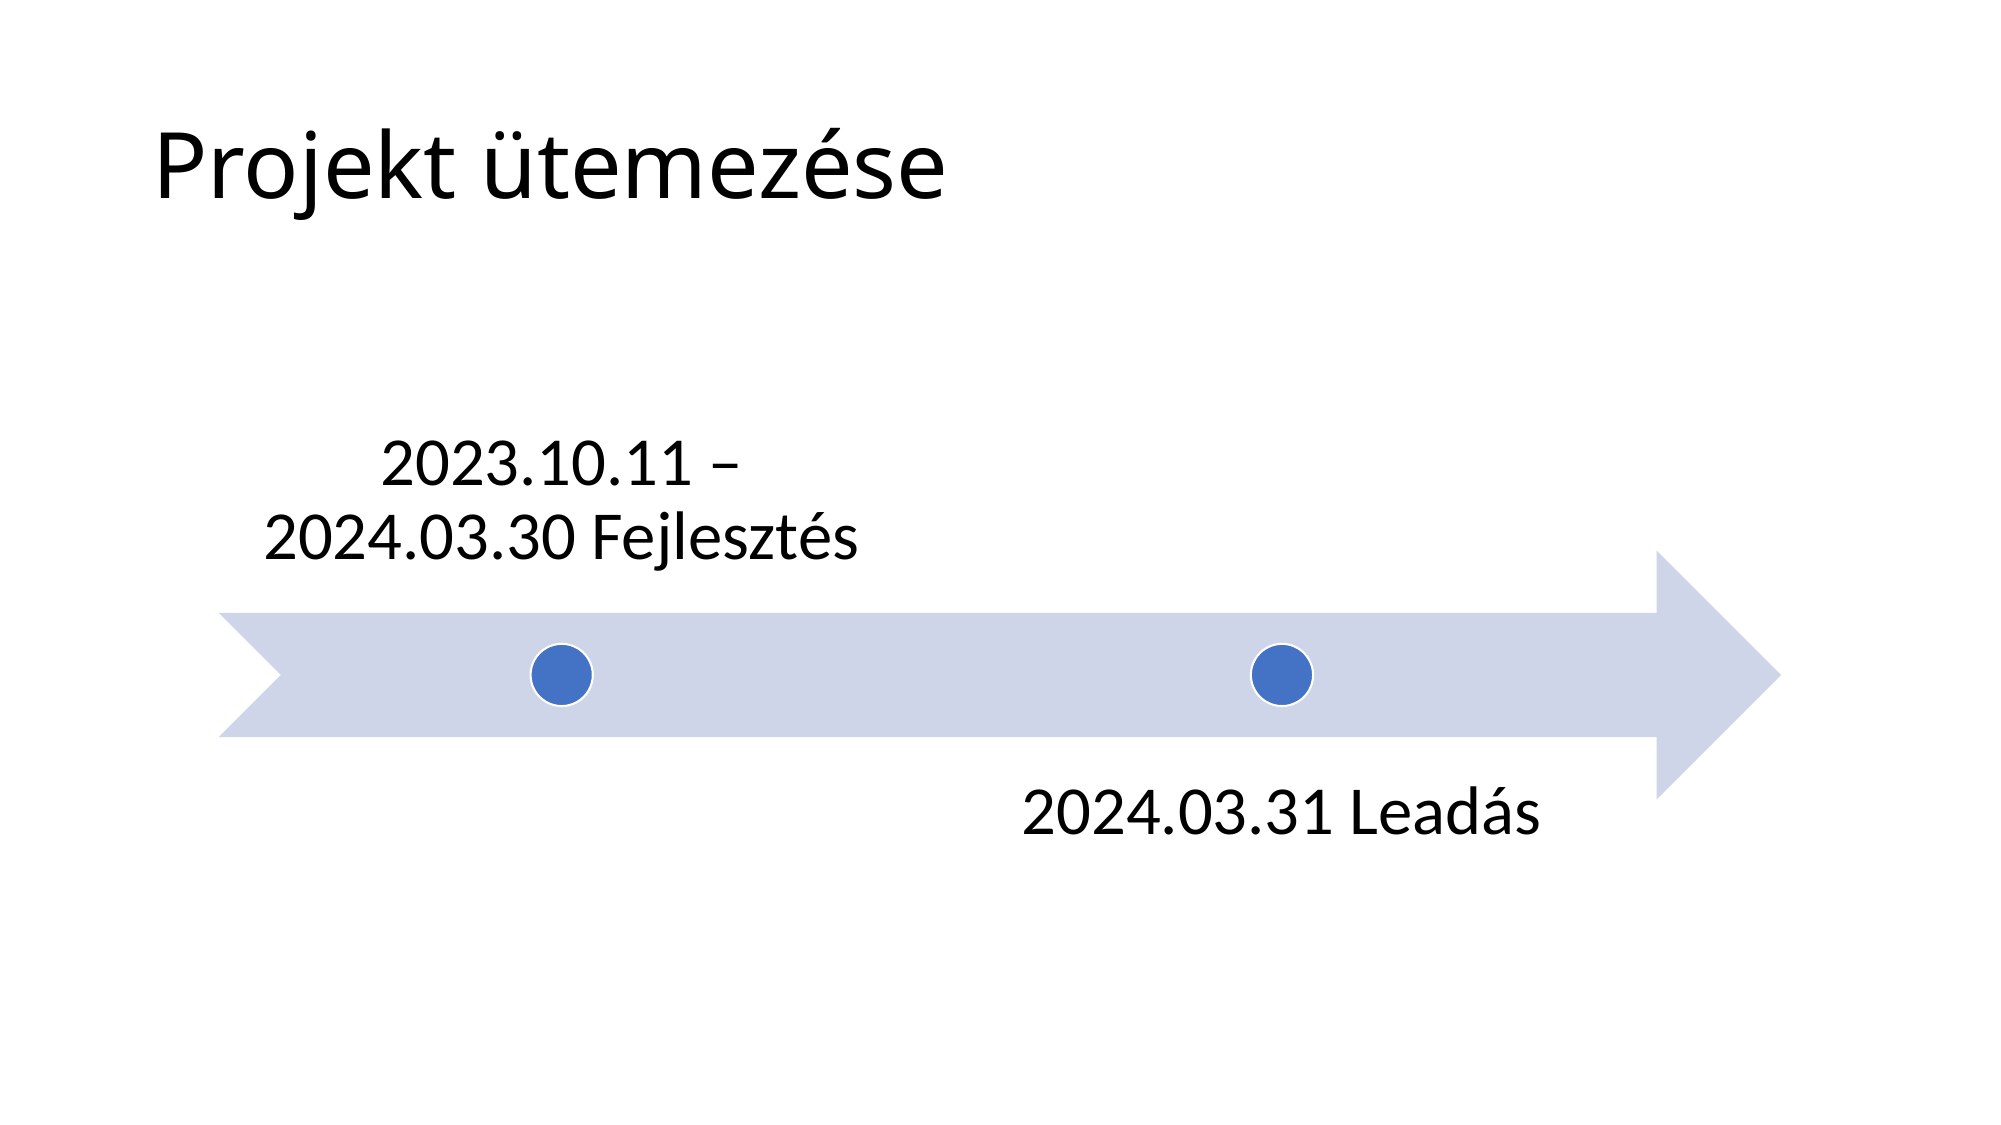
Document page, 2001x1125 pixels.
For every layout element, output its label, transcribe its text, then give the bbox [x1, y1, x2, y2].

title Projekt ütemezése [137, 59, 1863, 278]
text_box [218, 363, 1782, 987]
